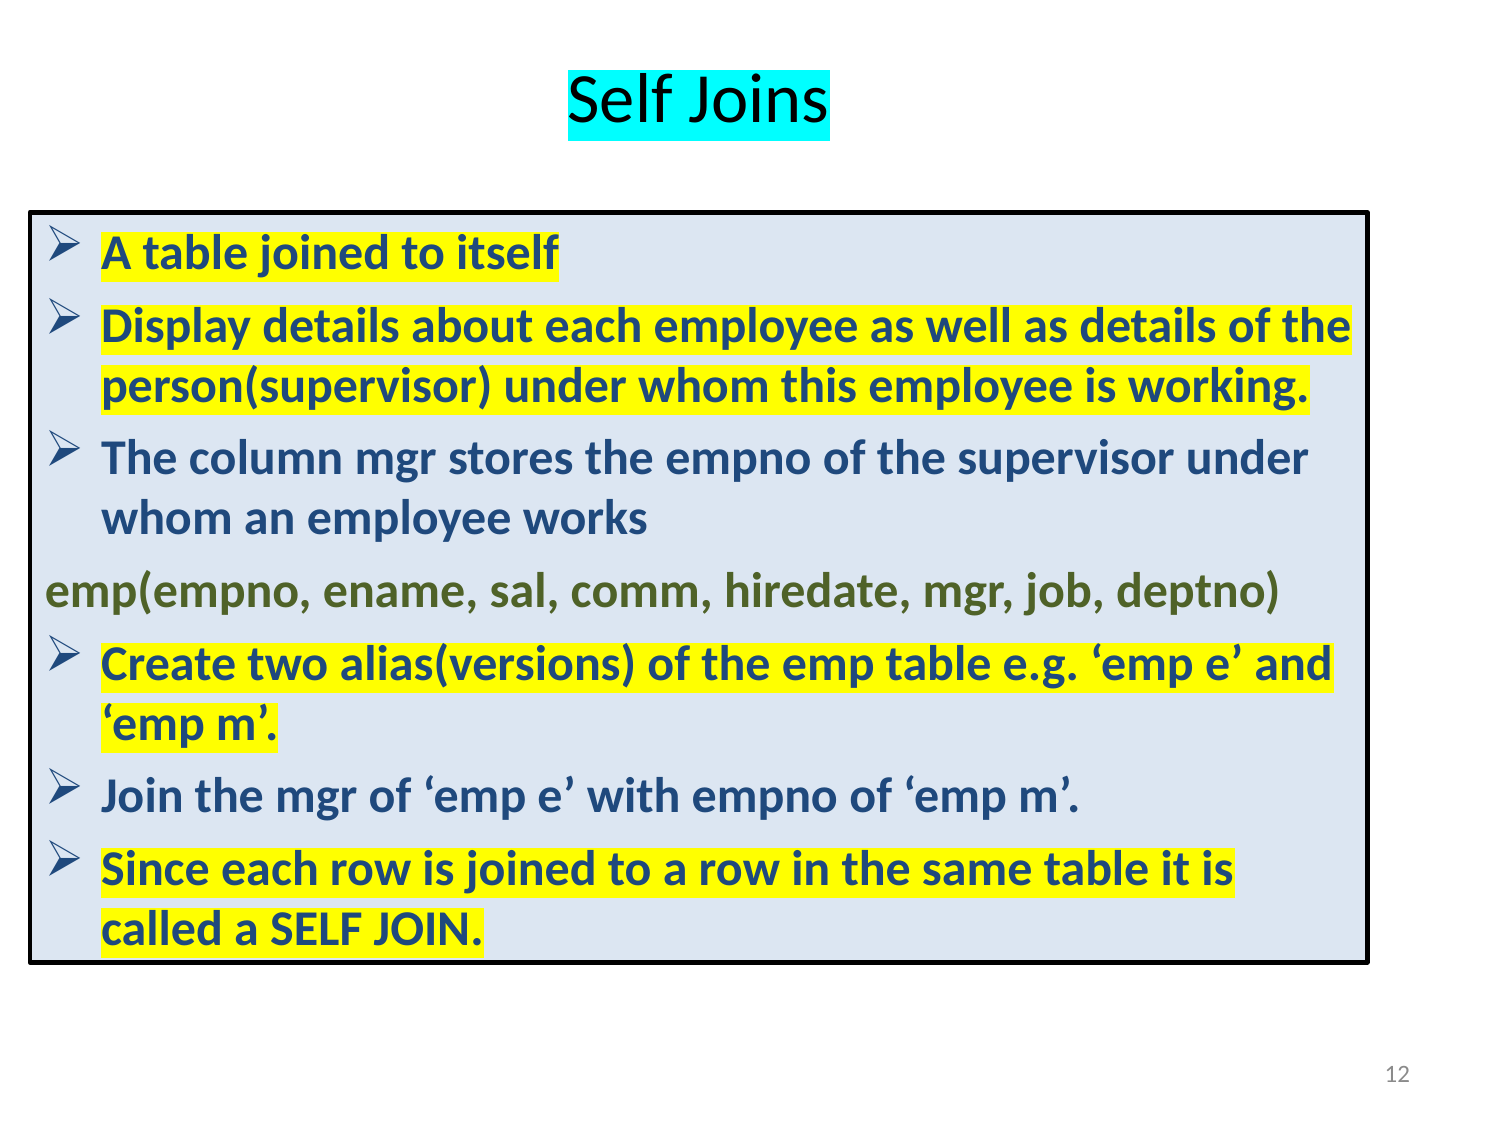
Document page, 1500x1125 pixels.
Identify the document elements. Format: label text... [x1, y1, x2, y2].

title Self Joins [73, 44, 1324, 145]
text_box A table joined to itself Display details about each employee as well as details of the person(supervisor) under whom this employee is working. The column mgr stores the empno of the supervisor under whom an employee works emp(empno, ename, sal, comm, hiredate, mgr, job, deptno) Create two alias(versions) of the emp table e.g. ‘emp e’ and ‘emp m’. Join the mgr of ‘emp e’ with empno of ‘emp m’. Since each row is joined to a row in the same table it is called a SELF JOIN. [29, 212, 1368, 963]
slide_number 12 [1074, 1042, 1425, 1103]
